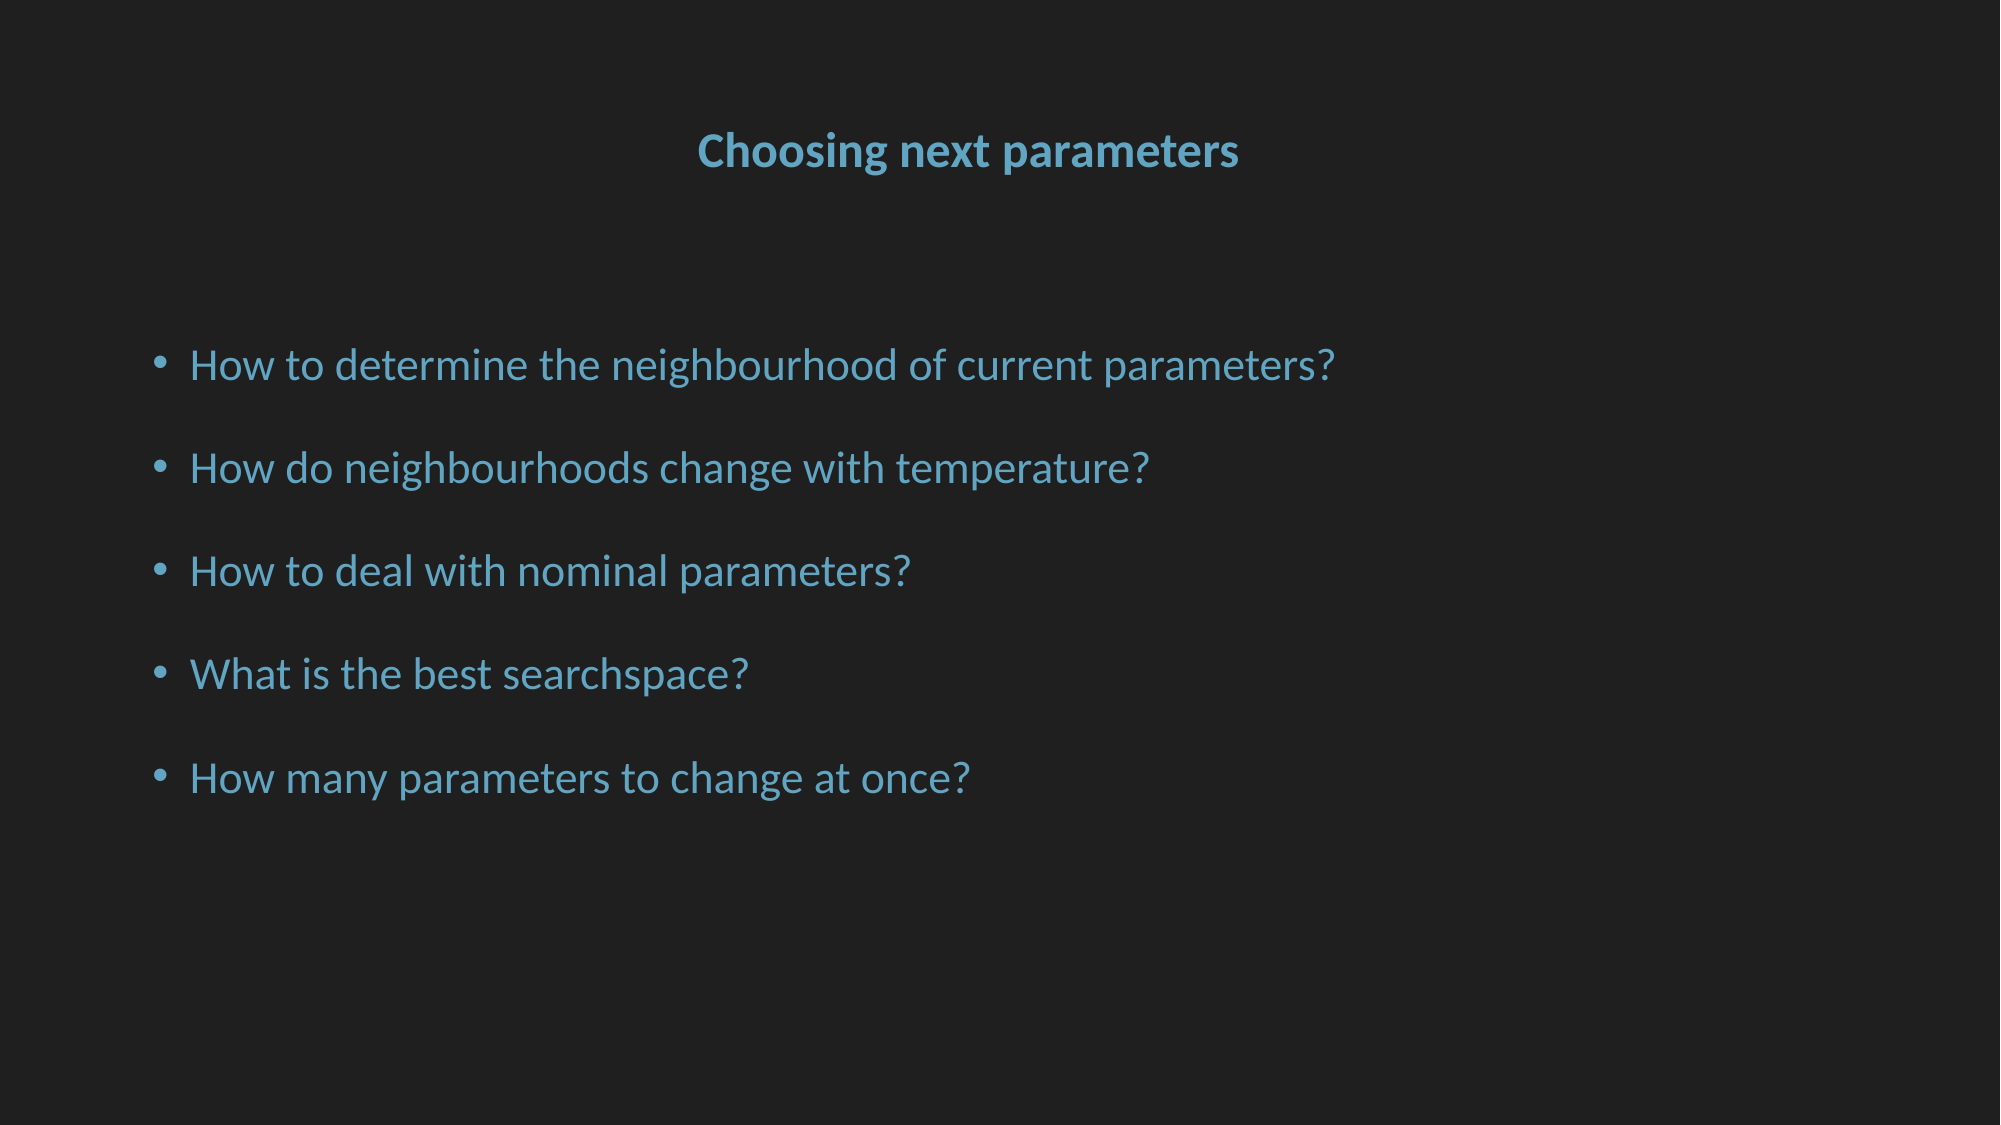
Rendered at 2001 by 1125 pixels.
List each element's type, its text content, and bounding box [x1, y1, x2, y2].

title Choosing next parameters [106, 42, 1832, 260]
list How to determine the neighbourhood of current parameters? How do neighbourhoods change with temperature? How to deal with nominal parameters? What is the best searchspace? How many parameters to change at once? [137, 299, 1863, 1014]
